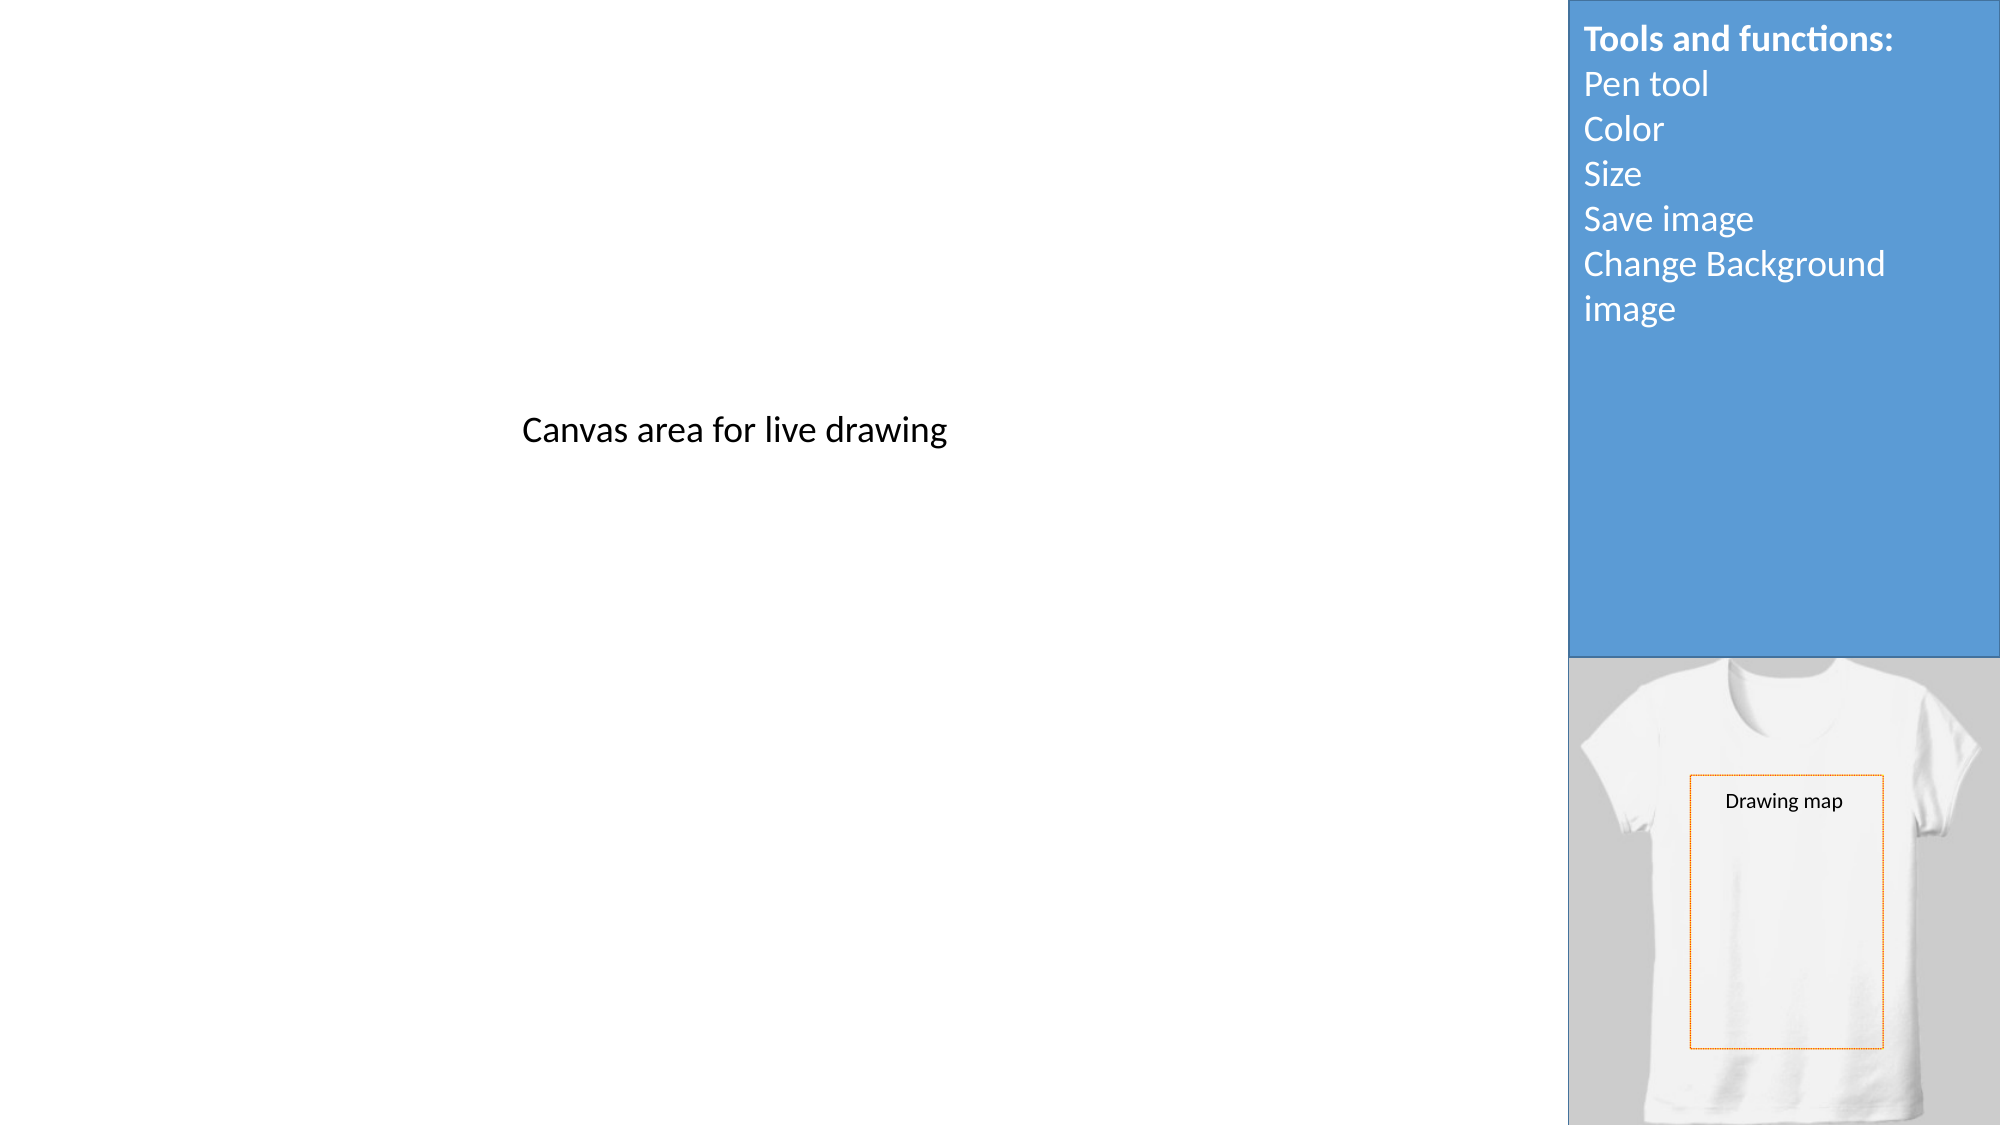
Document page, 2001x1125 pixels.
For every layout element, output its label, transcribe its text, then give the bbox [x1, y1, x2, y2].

picture [1569, 656, 2000, 1125]
text_box Canvas area for live drawing [507, 397, 964, 457]
text_box Tools and functions: Pen tool Color Size Save image Change Background image [1568, 0, 2000, 658]
